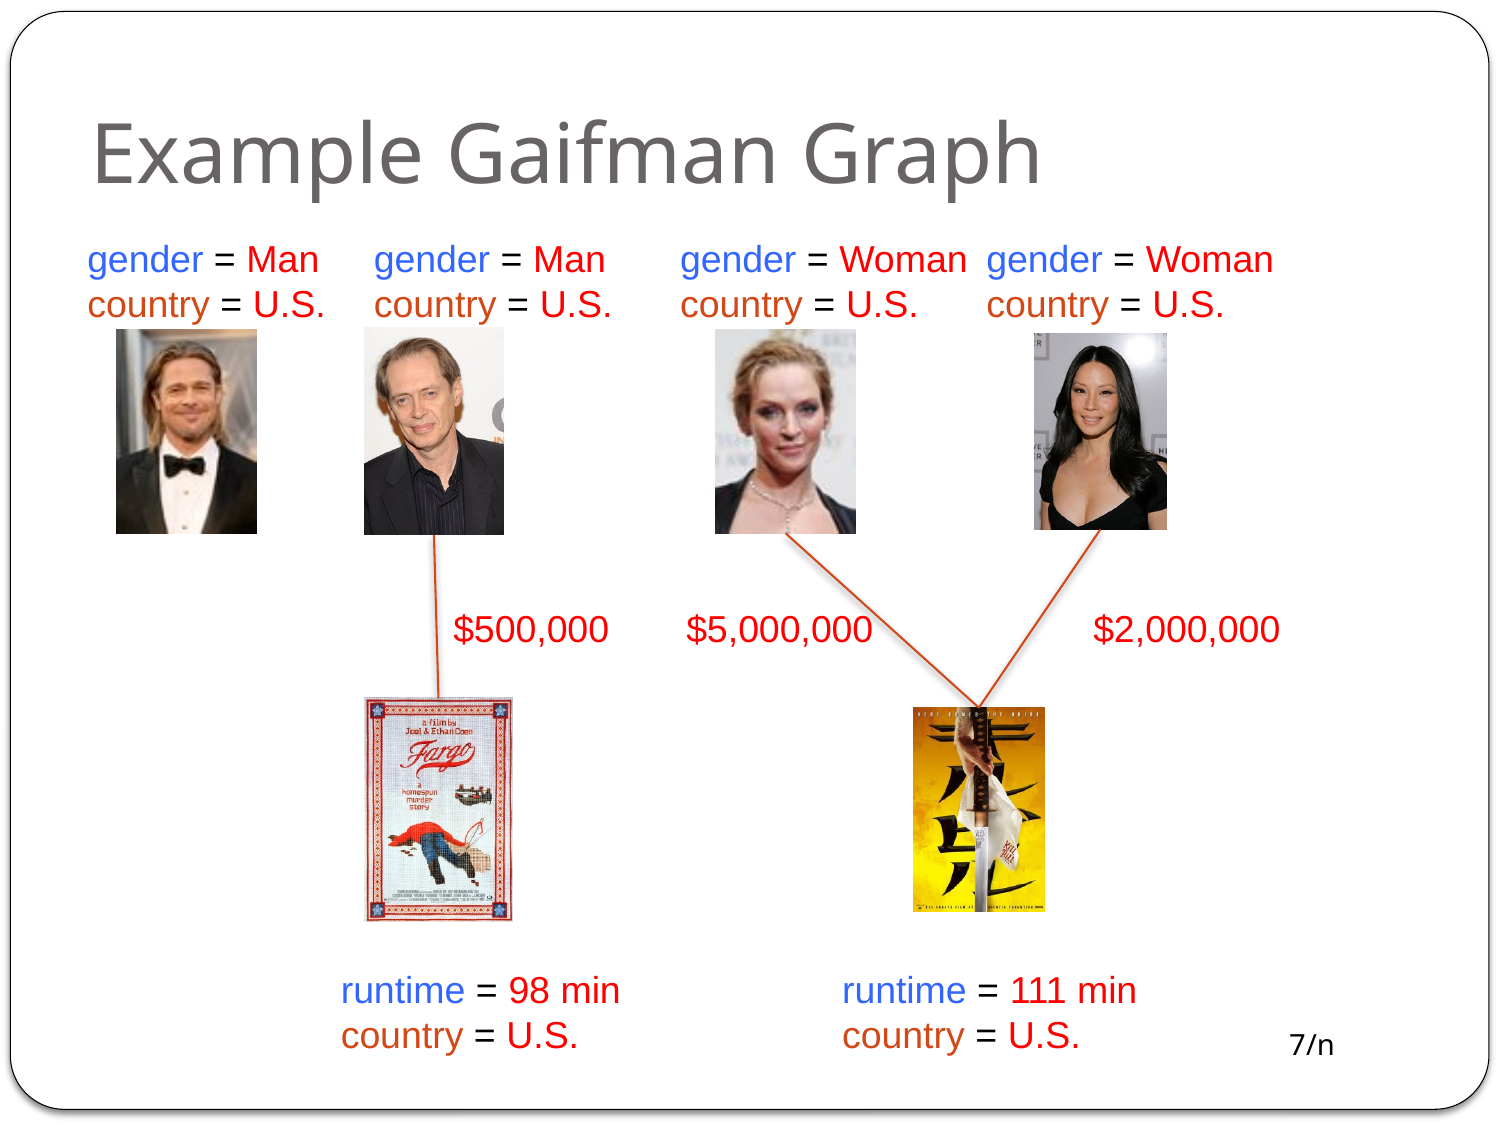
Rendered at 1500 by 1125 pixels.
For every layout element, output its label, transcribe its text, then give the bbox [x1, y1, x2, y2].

title Example Gaifman Graph [75, 28, 1351, 216]
text_box runtime = 111 min country = U.S. [827, 958, 1170, 1064]
picture [913, 708, 1045, 912]
text_box runtime = 98 min country = U.S. [325, 958, 666, 1064]
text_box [433, 534, 439, 699]
picture [1033, 332, 1167, 530]
picture [715, 328, 856, 534]
text_box $500,000 [444, 597, 630, 658]
picture [363, 327, 505, 536]
text_box $5,000,000 [671, 597, 779, 658]
picture [116, 328, 257, 534]
text_box gender = Woman country = U.S. [665, 227, 971, 333]
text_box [785, 533, 973, 708]
text_box gender = Man country = U.S. [72, 227, 343, 333]
text_box $2,000,000 [1106, 597, 1349, 658]
text_box gender = Woman country = U.S. [971, 227, 1349, 333]
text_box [978, 529, 1101, 708]
text_box gender = Man country = U.S. [359, 227, 630, 333]
picture [363, 697, 514, 922]
